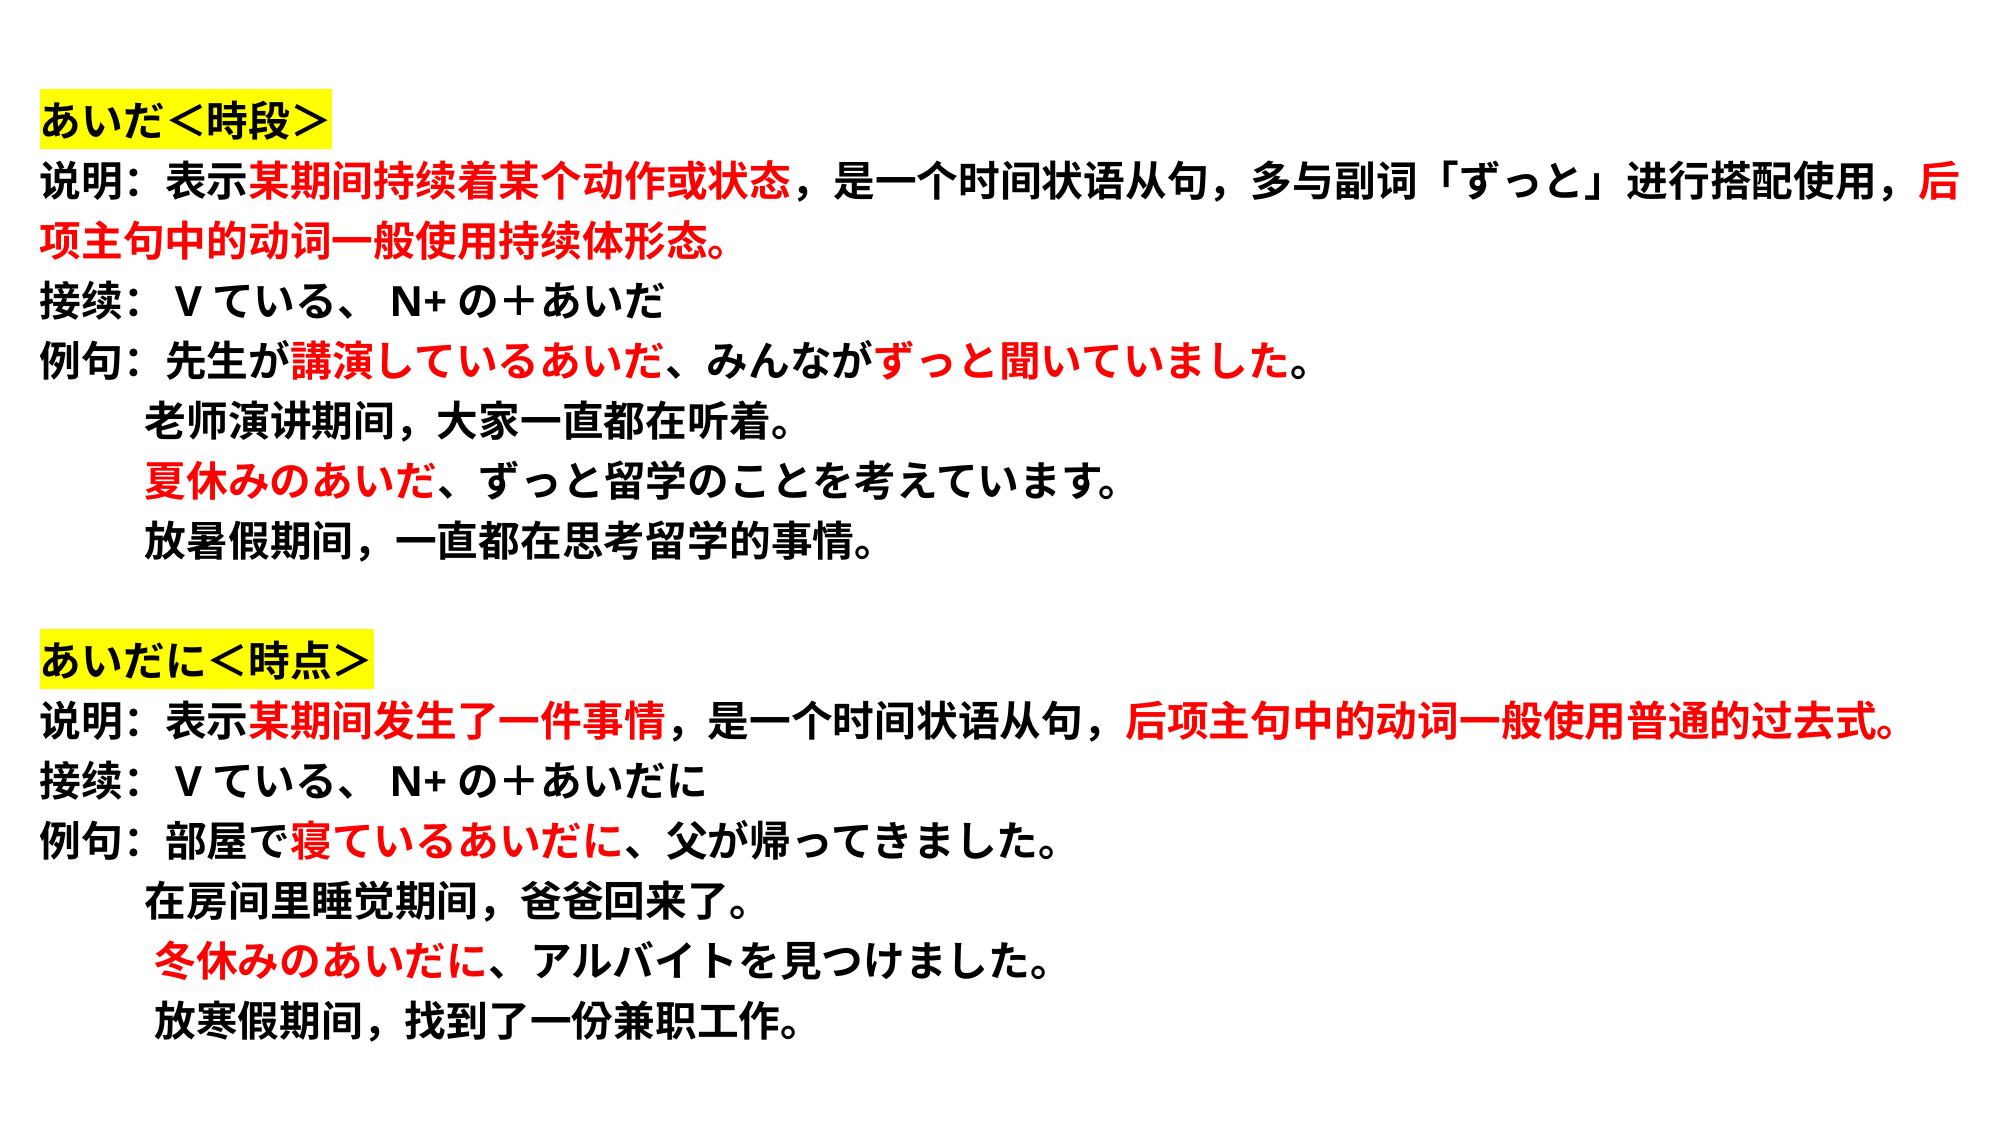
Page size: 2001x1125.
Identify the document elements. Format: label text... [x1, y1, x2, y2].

text_box あいだ＜時段＞ 说明：表示某期间持续着某个动作或状态，是一个时间状语从句，多与副词「ずっと」进行搭配使用，后项主句中的动词一般使用持续体形态。 接续：Vている、N+の＋あいだ 例句：先生が講演しているあいだ、みんながずっと聞いていました。 老师演讲期间，大家一直都在听着。 夏休みのあいだ、ずっと留学のことを考えています。 放暑假期间，一直都在思考留学的事情。 あいだに＜時点＞ 说明：表示某期间发生了一件事情，是一个时间状语从句，后项主句中的动词一般使用普通的过去式。 接续：Vている、N+の＋あいだに 例句：部屋で寝ているあいだに、父が帰ってきました。 在房间里睡觉期间，爸爸回来了。 冬休みのあいだに、アルバイトを見つけました。 放寒假期间，找到了一份兼职工作。 [25, 27, 1983, 1053]
